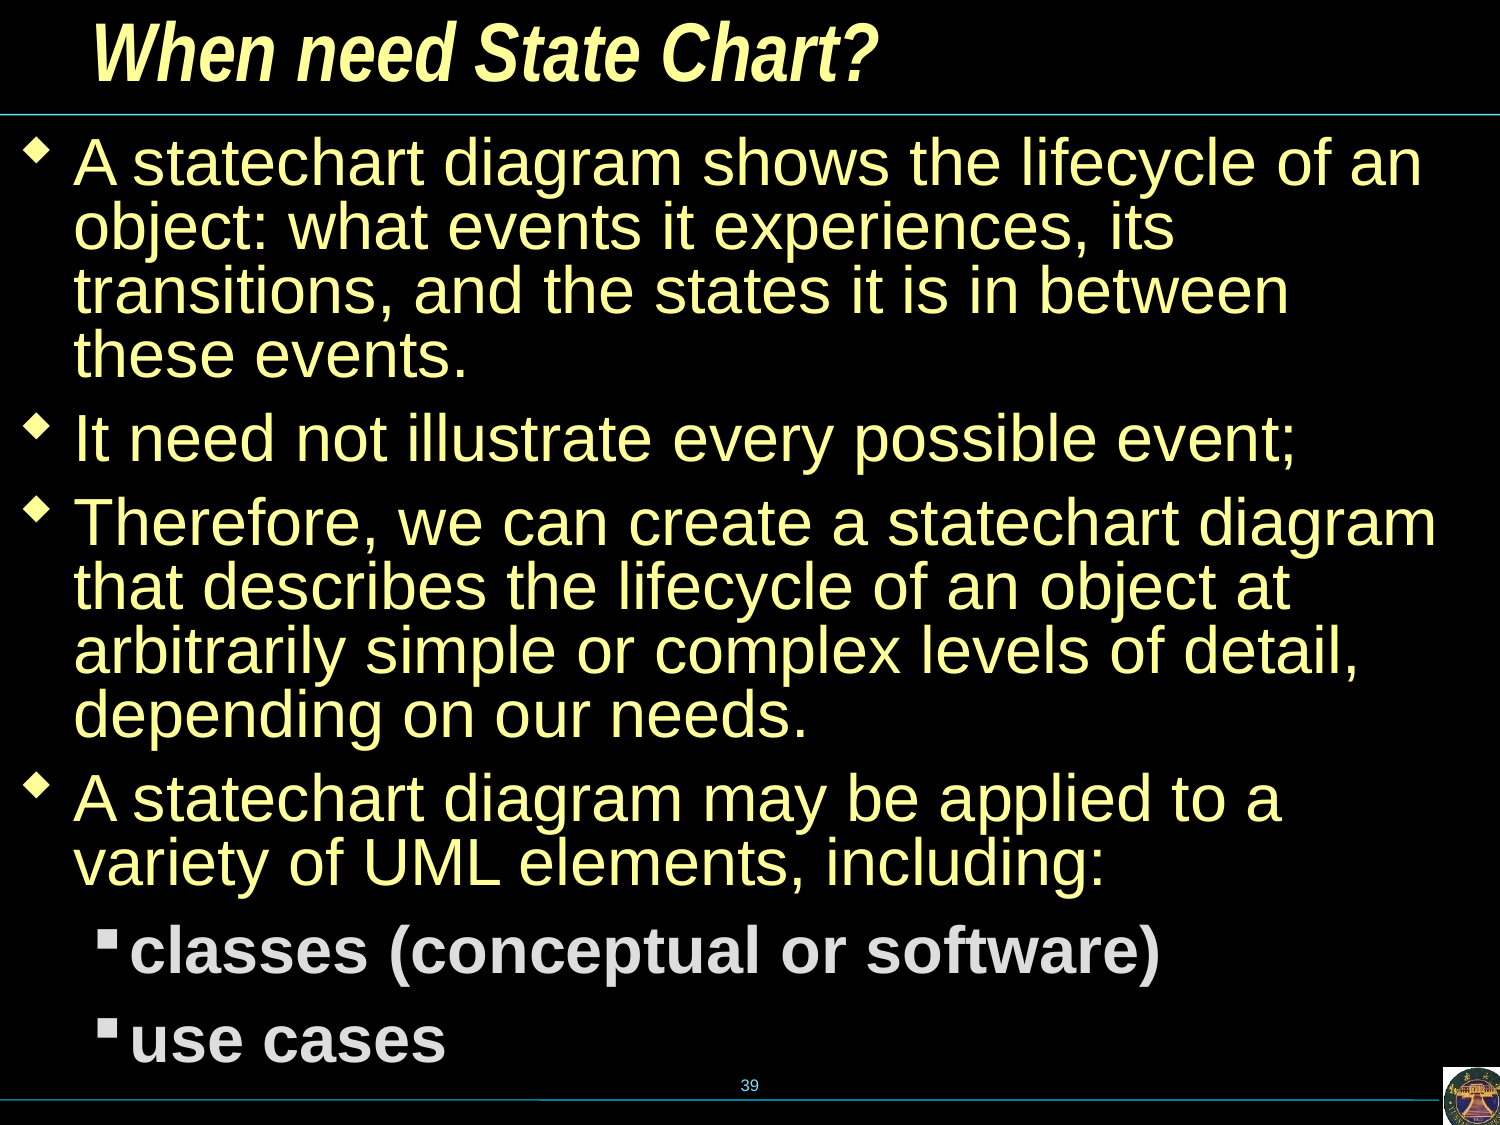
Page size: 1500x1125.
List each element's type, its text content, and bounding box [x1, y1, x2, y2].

title When need State Chart? [76, 0, 1427, 97]
list A statechart diagram shows the lifecycle of an object: what events it experiences, its transitions, and the states it is in between these events. It need not illustrate every possible event; Therefore, we can create a statechart diagram that describes the lifecycle of an object at arbitrarily simple or complex levels of detail, depending on our needs. A statechart diagram may be applied to a variety of UML elements, including: classes (conceptual or software) use cases [0, 125, 1459, 977]
picture [1443, 1067, 1500, 1125]
